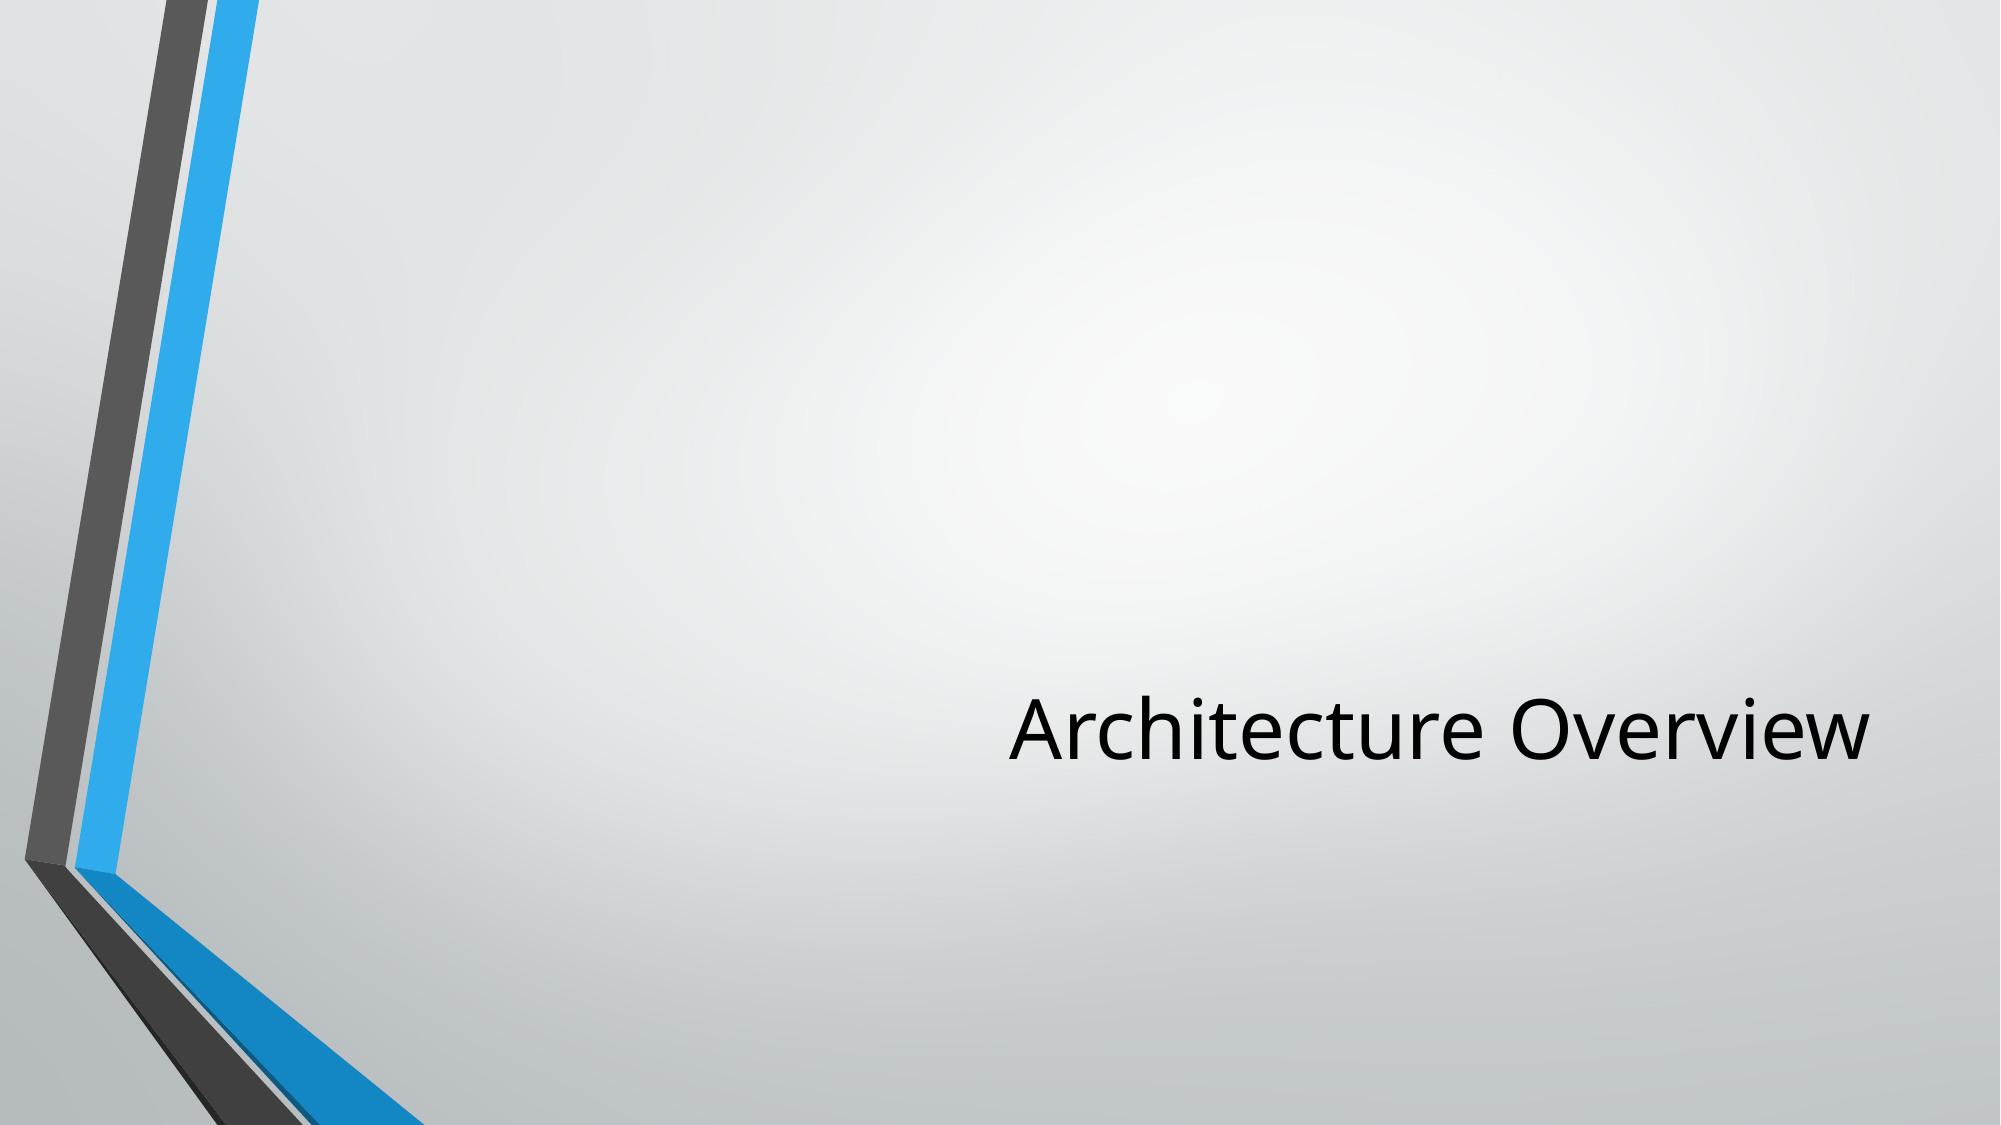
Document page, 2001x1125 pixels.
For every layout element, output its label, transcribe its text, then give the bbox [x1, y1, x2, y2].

title Architecture Overview [421, 437, 1887, 784]
